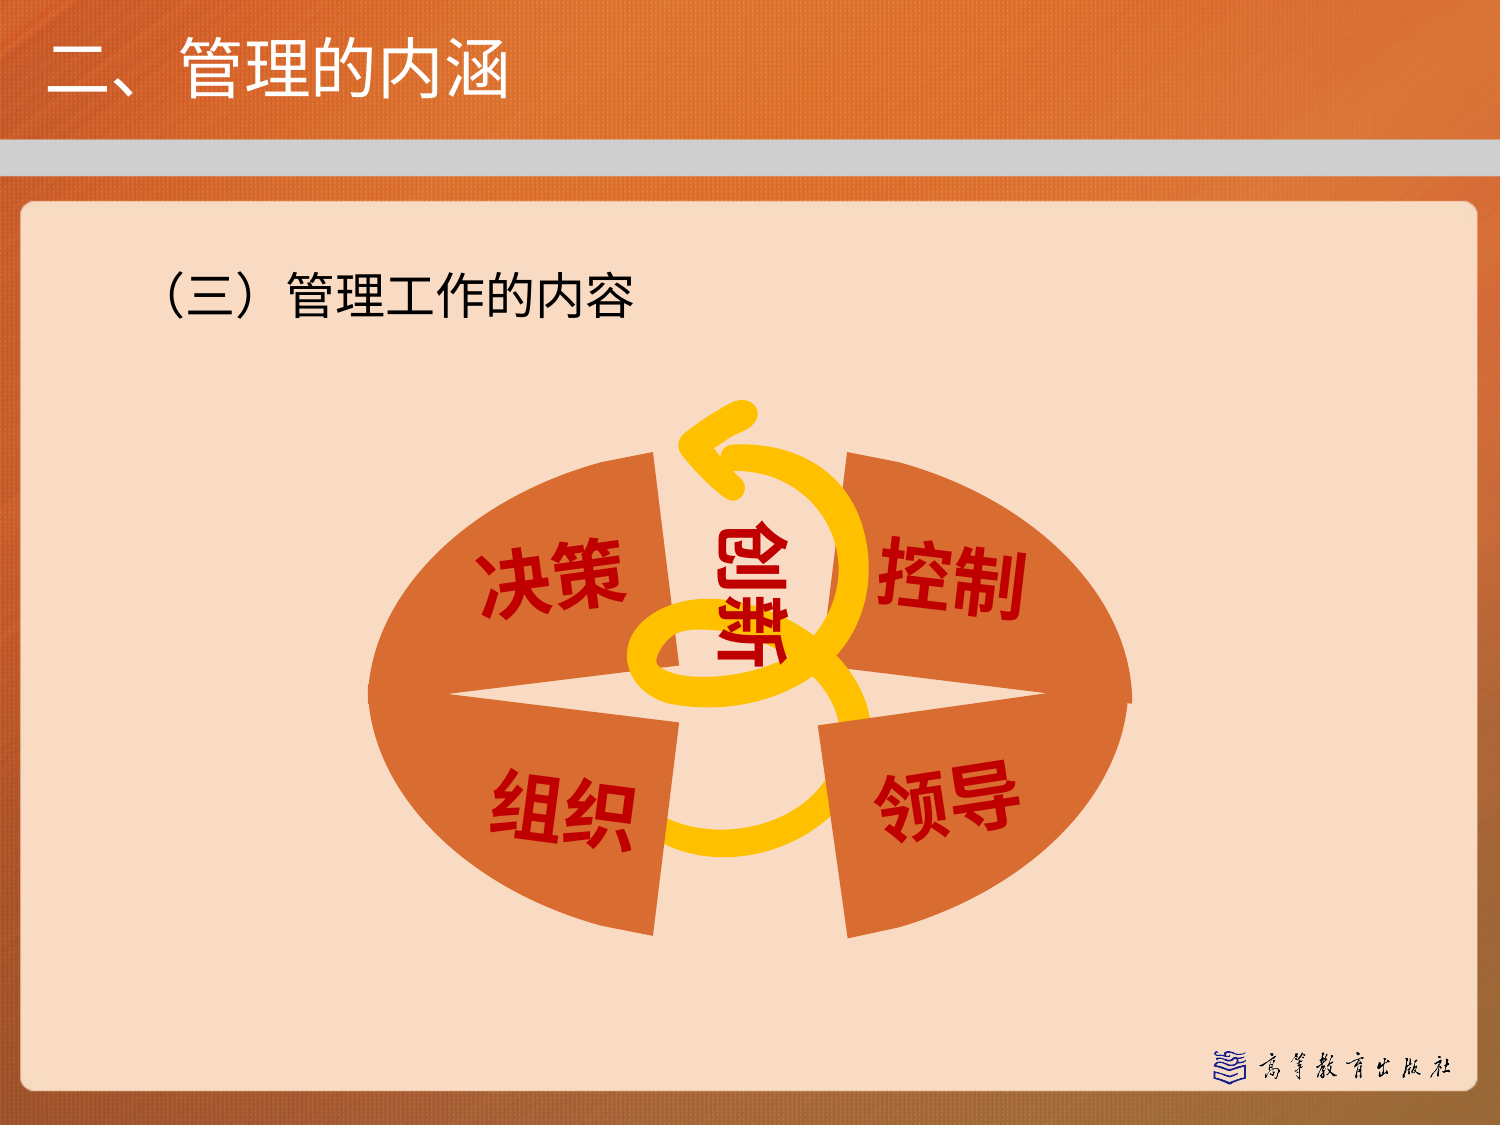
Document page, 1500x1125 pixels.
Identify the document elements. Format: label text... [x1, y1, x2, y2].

text_box 二、管理的内涵 [29, 19, 1341, 138]
picture [0, 0, 1500, 1125]
list （三）管理工作的内容 [120, 257, 1418, 369]
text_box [353, 456, 1147, 918]
